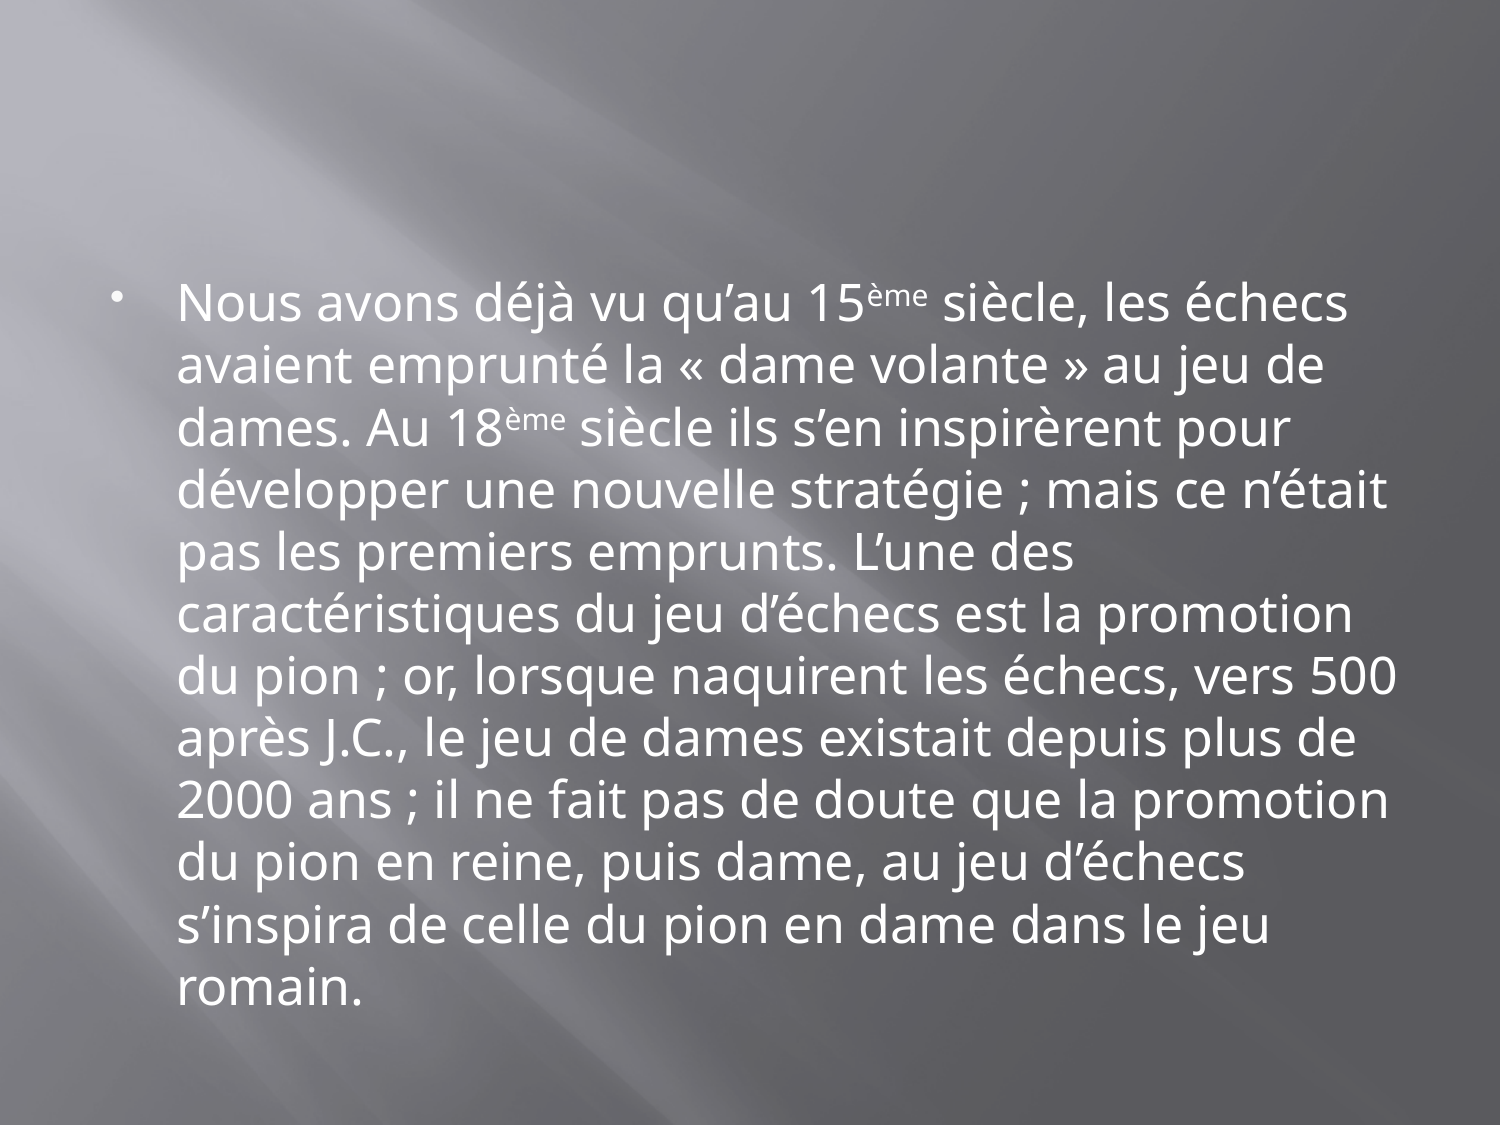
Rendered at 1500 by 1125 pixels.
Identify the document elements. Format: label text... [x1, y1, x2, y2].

list Nous avons déjà vu qu’au 15ème siècle, les échecs avaient emprunté la « dame volante » au jeu de dames. Au 18ème siècle ils s’en inspirèrent pour développer une nouvelle stratégie ; mais ce n’était pas les premiers emprunts. L’une des caractéristiques du jeu d’échecs est la promotion du pion ; or, lorsque naquirent les échecs, vers 500 après J.C., le jeu de dames existait depuis plus de 2000 ans ; il ne fait pas de doute que la promotion du pion en reine, puis dame, au jeu d’échecs s’inspira de celle du pion en dame dans le jeu romain. [74, 262, 1426, 1036]
